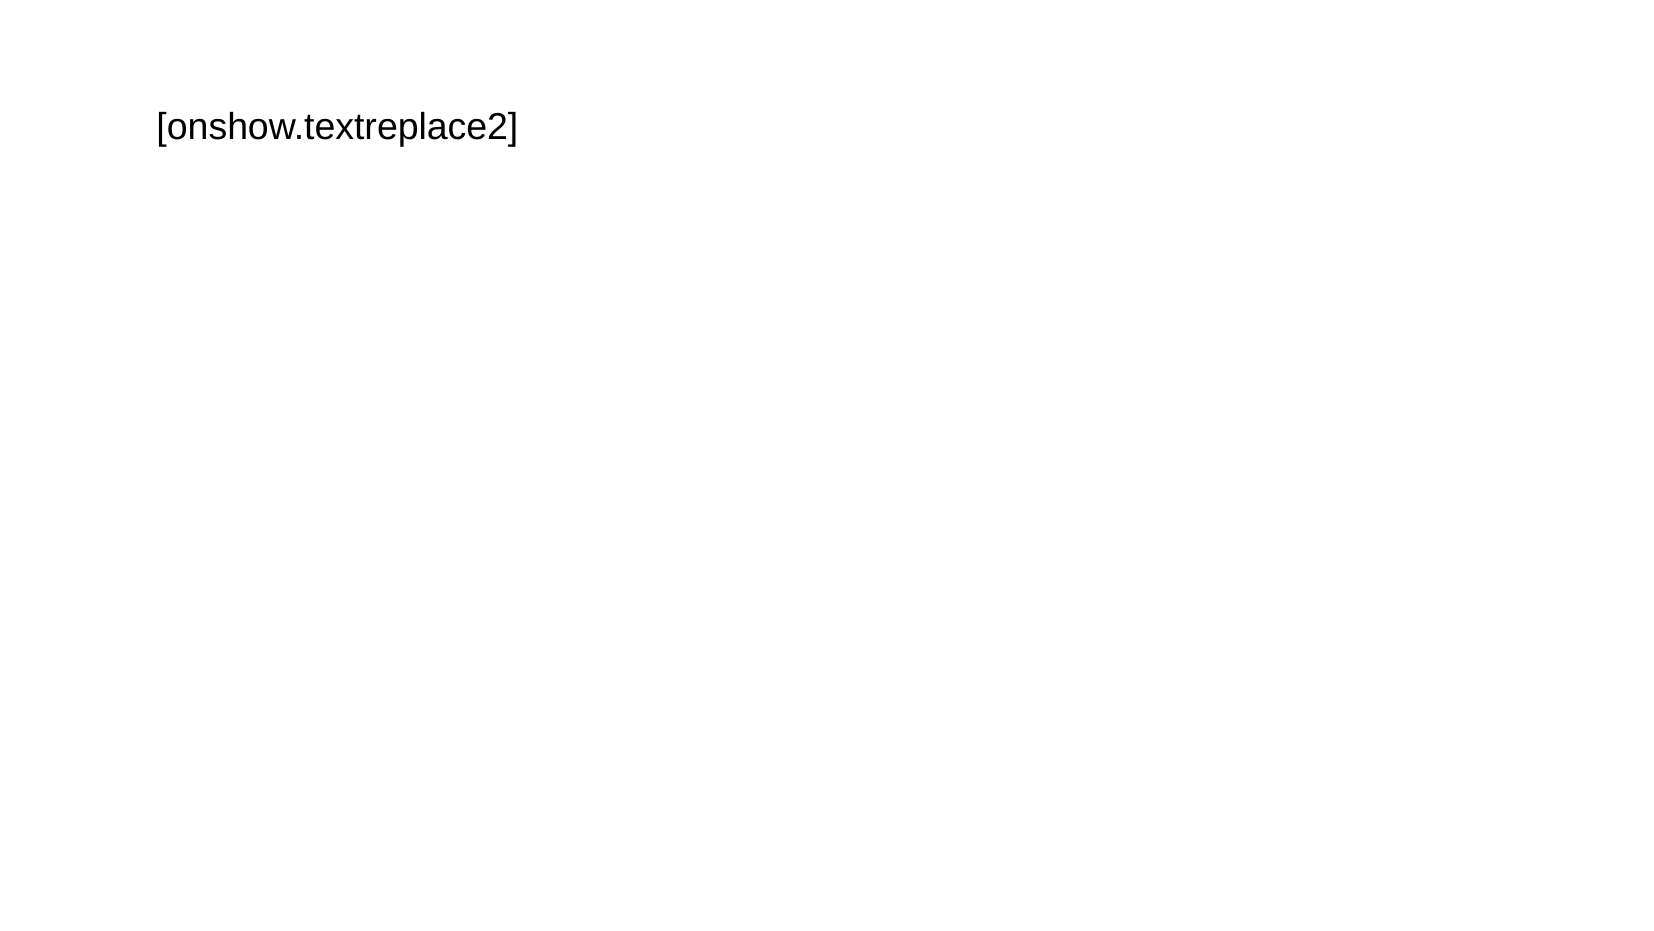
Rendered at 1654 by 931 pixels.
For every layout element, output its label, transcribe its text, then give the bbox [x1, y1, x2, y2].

text_box [onshow.textreplace2] [141, 94, 662, 200]
